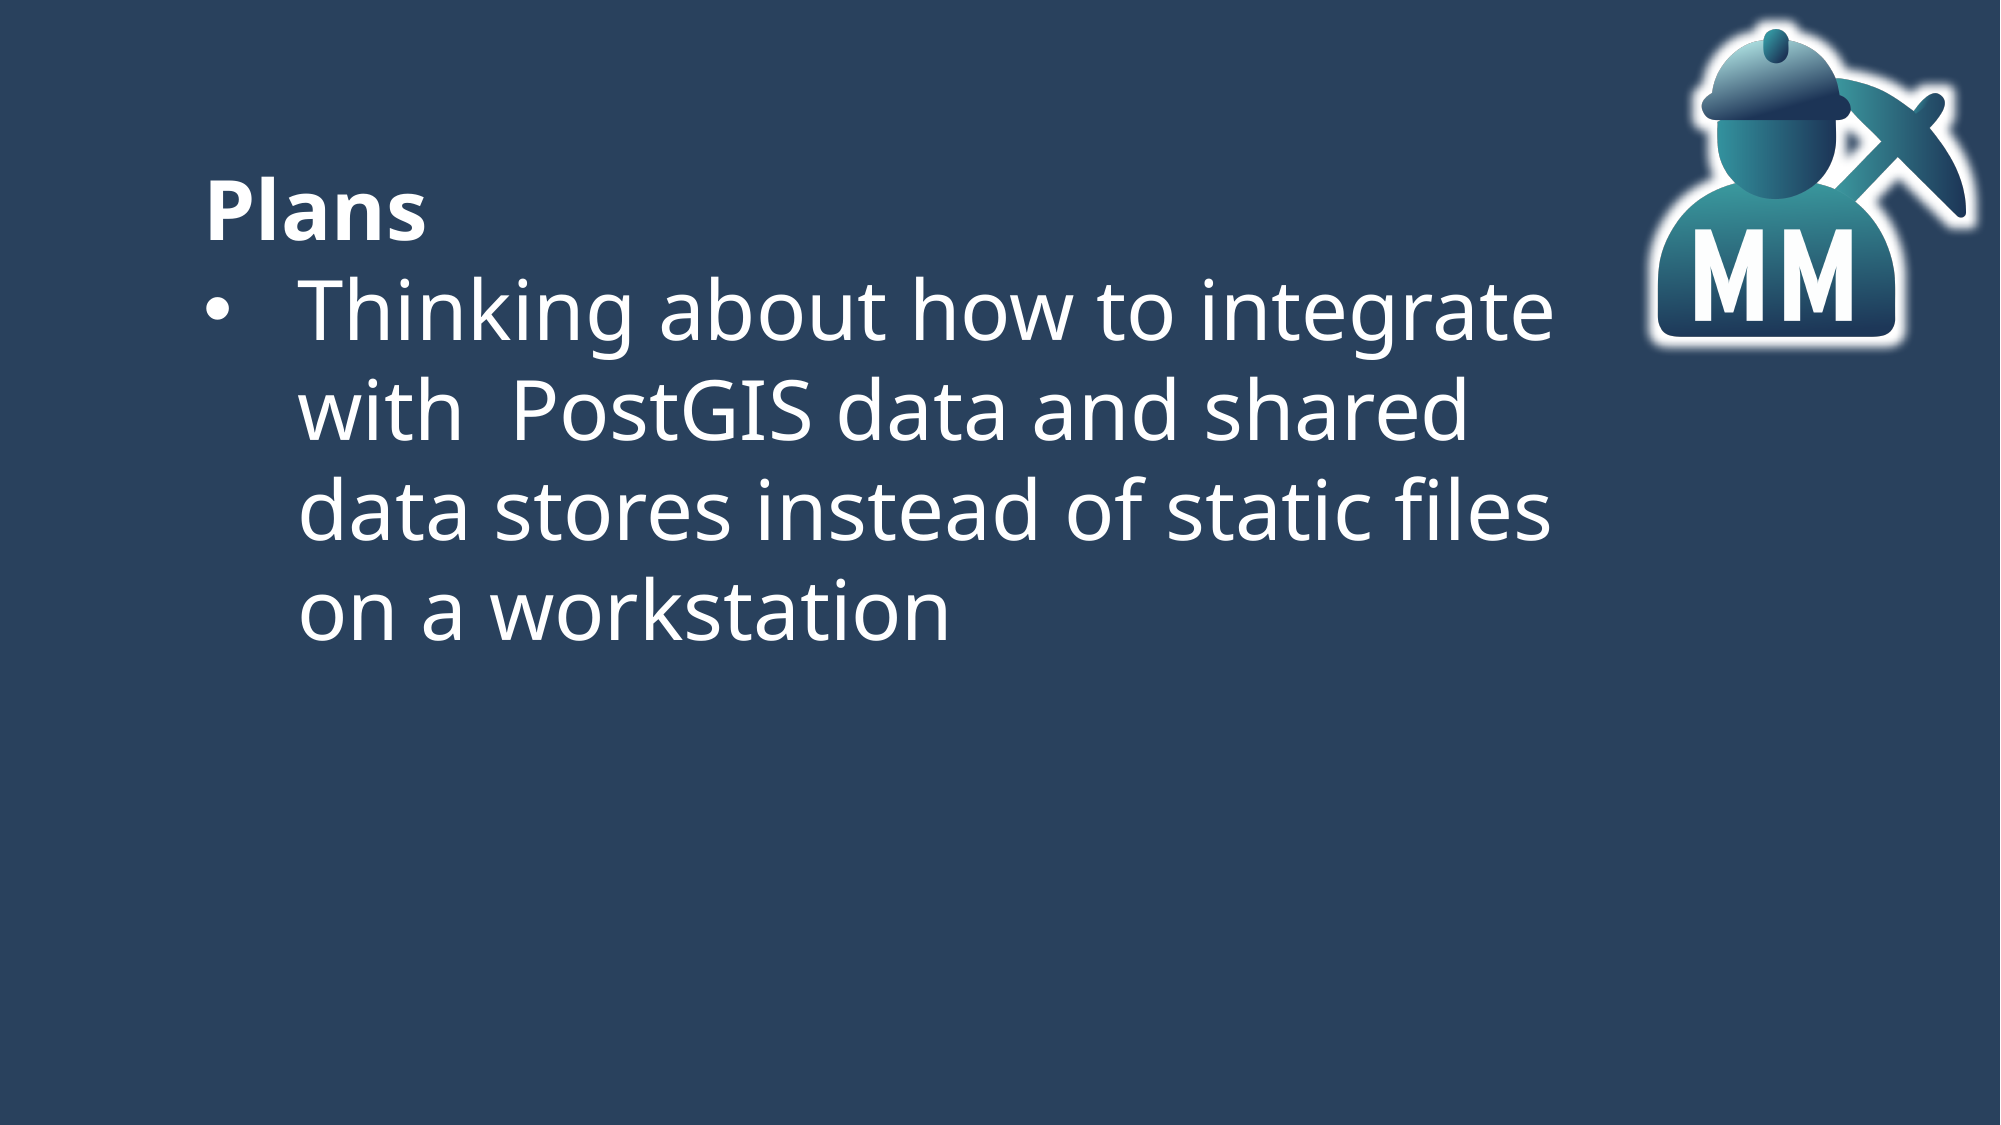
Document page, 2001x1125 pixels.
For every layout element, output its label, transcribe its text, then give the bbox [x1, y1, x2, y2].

picture [1626, 0, 1996, 369]
text_box Plans Thinking about how to integrate with PostGIS data and shared data stores instead of static files on a workstation [188, 149, 1679, 665]
